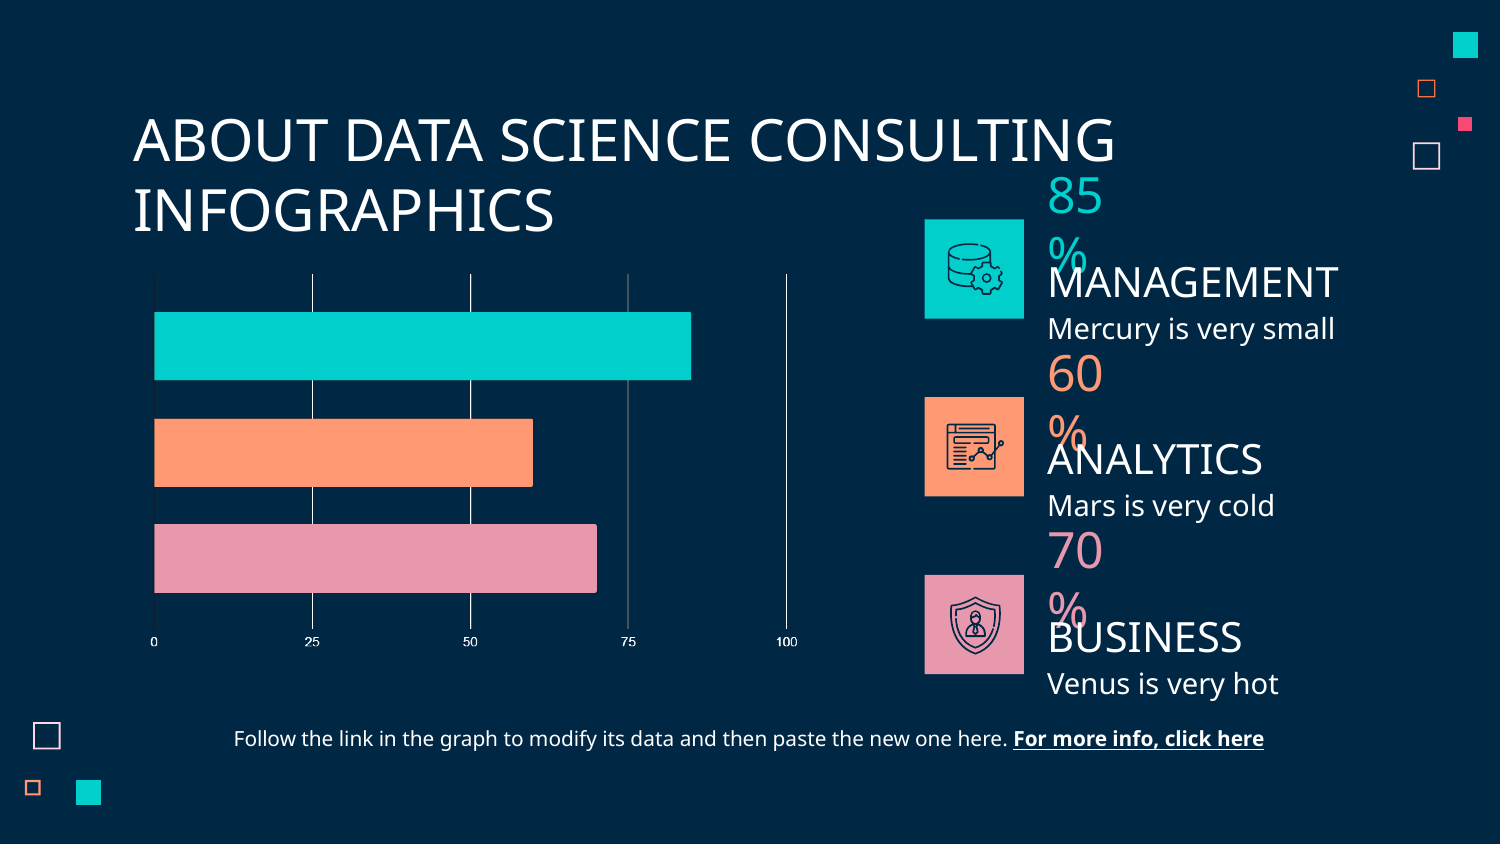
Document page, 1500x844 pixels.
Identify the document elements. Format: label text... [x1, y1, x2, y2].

text_box [924, 219, 1024, 319]
title ABOUT DATA SCIENCE CONSULTING INFOGRAPHICS [118, 88, 1382, 183]
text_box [1031, 548, 1368, 701]
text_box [1031, 193, 1368, 345]
text_box Follow the link in the graph to modify its data and then paste the new one here. For more info, click here [116, 710, 1382, 756]
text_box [947, 242, 1004, 296]
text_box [948, 596, 1003, 655]
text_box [1031, 370, 1368, 523]
text_box [924, 397, 1024, 497]
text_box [946, 423, 1005, 470]
picture [132, 253, 807, 671]
text_box [924, 574, 1024, 675]
